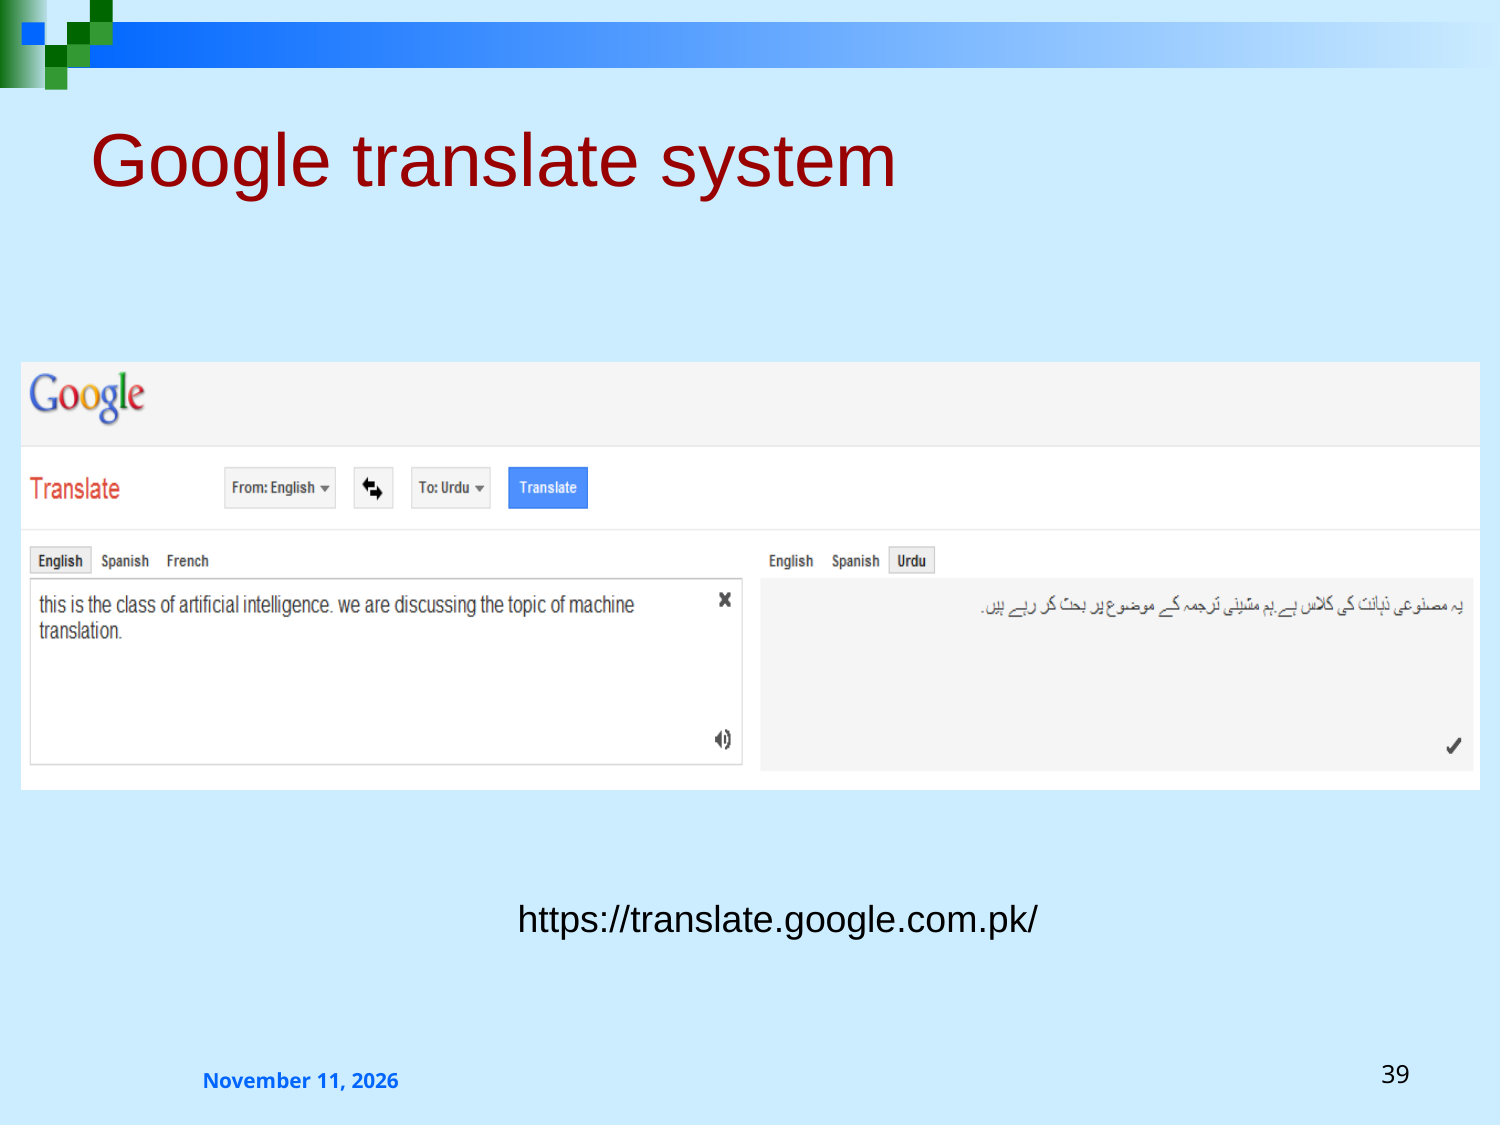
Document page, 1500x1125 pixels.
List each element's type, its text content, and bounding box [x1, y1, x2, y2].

text_box https://translate.google.com.pk/ [502, 887, 1054, 948]
slide_number 39 [1074, 1025, 1425, 1100]
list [21, 362, 1480, 790]
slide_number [187, 1025, 450, 1104]
title Google translate system [75, 75, 1425, 238]
